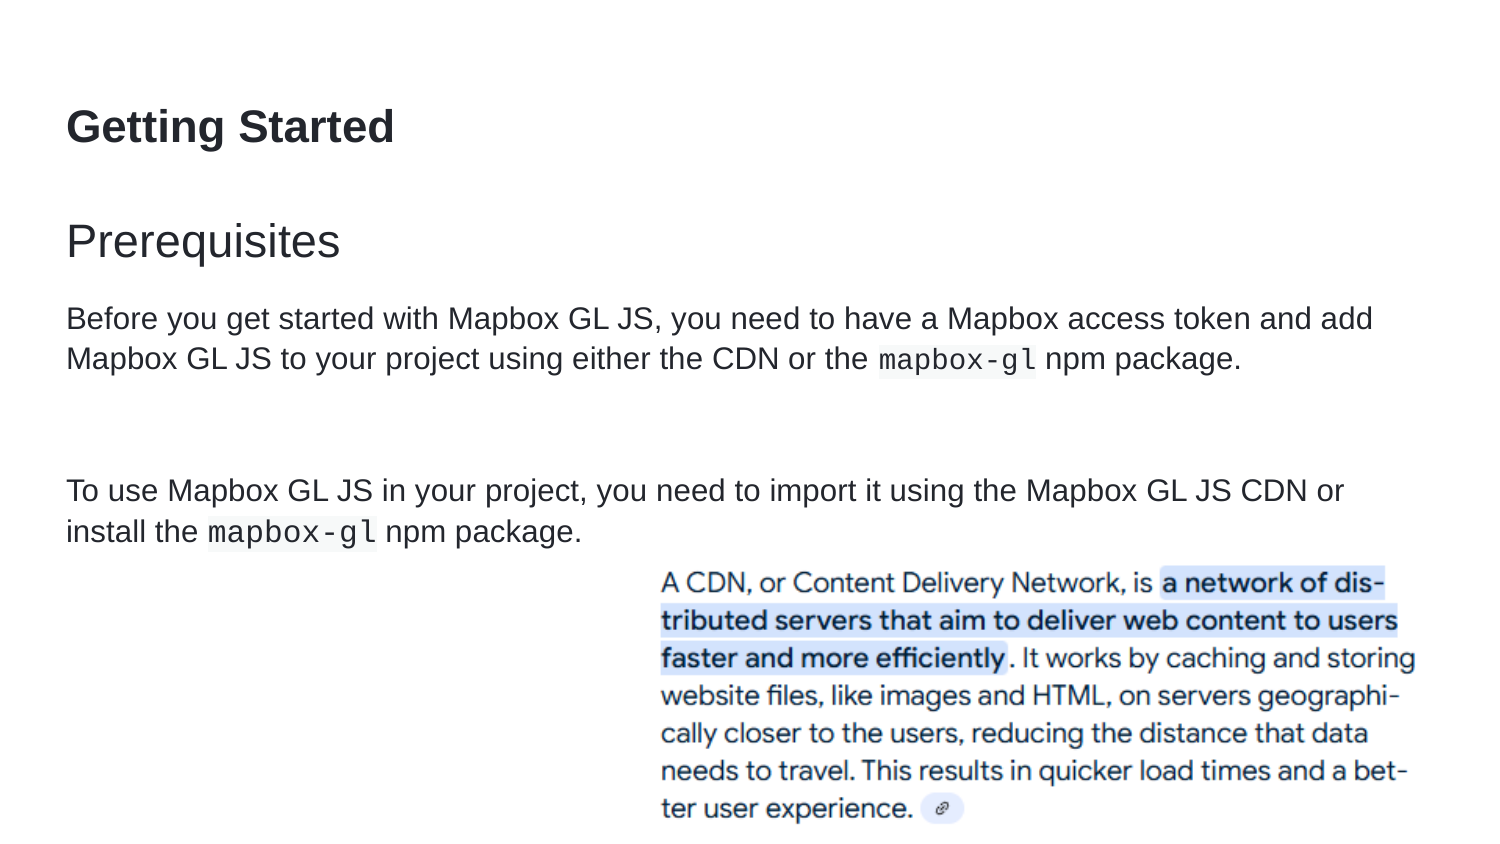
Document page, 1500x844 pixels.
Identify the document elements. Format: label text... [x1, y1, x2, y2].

list Prerequisites Before you get started with Mapbox GL JS, you need to have a Mapbox access token and add Mapbox GL JS to your project using either the CDN or the mapbox-gl npm package. To use Mapbox GL JS in your project, you need to import it using the Mapbox GL JS CDN or install the mapbox-gl npm package. [51, 189, 1449, 750]
picture [625, 547, 1426, 832]
title Getting Started [51, 72, 1449, 167]
